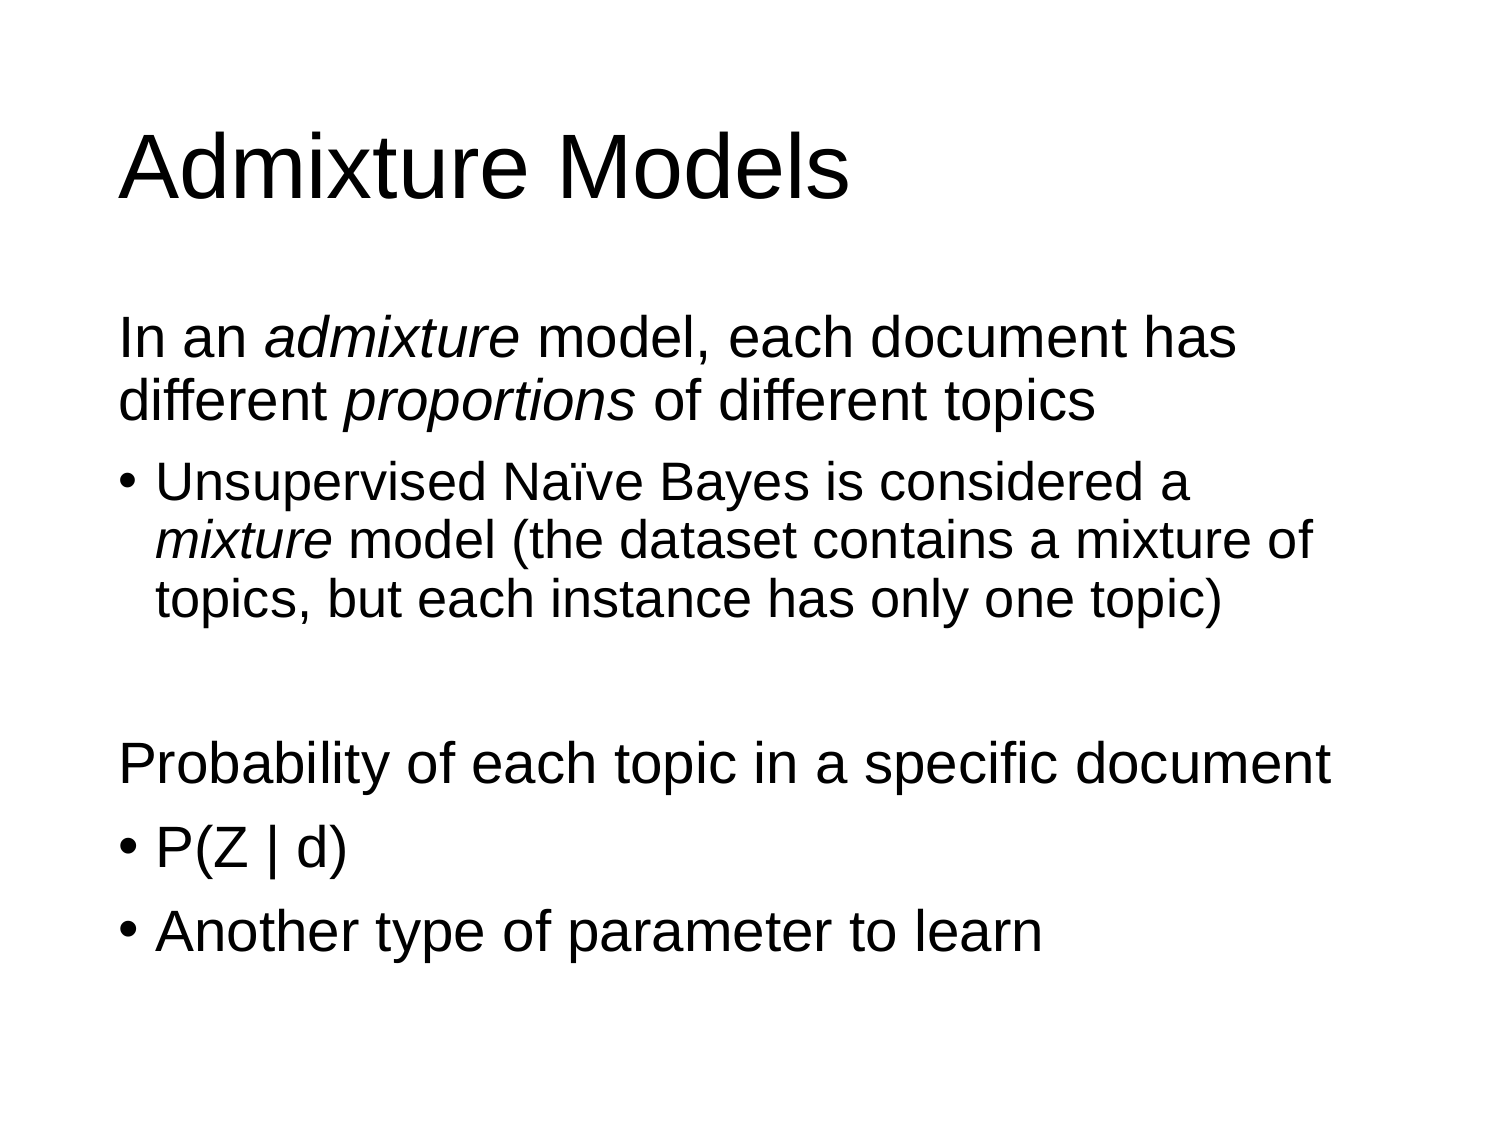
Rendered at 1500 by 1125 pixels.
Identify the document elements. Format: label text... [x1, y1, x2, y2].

title Admixture Models [103, 59, 1397, 278]
list In an admixture model, each document has different proportions of different topics Unsupervised Naïve Bayes is considered a mixture model (the dataset contains a mixture of topics, but each instance has only one topic) Probability of each topic in a specific document P(Z | d) Another type of parameter to learn [103, 299, 1397, 1125]
